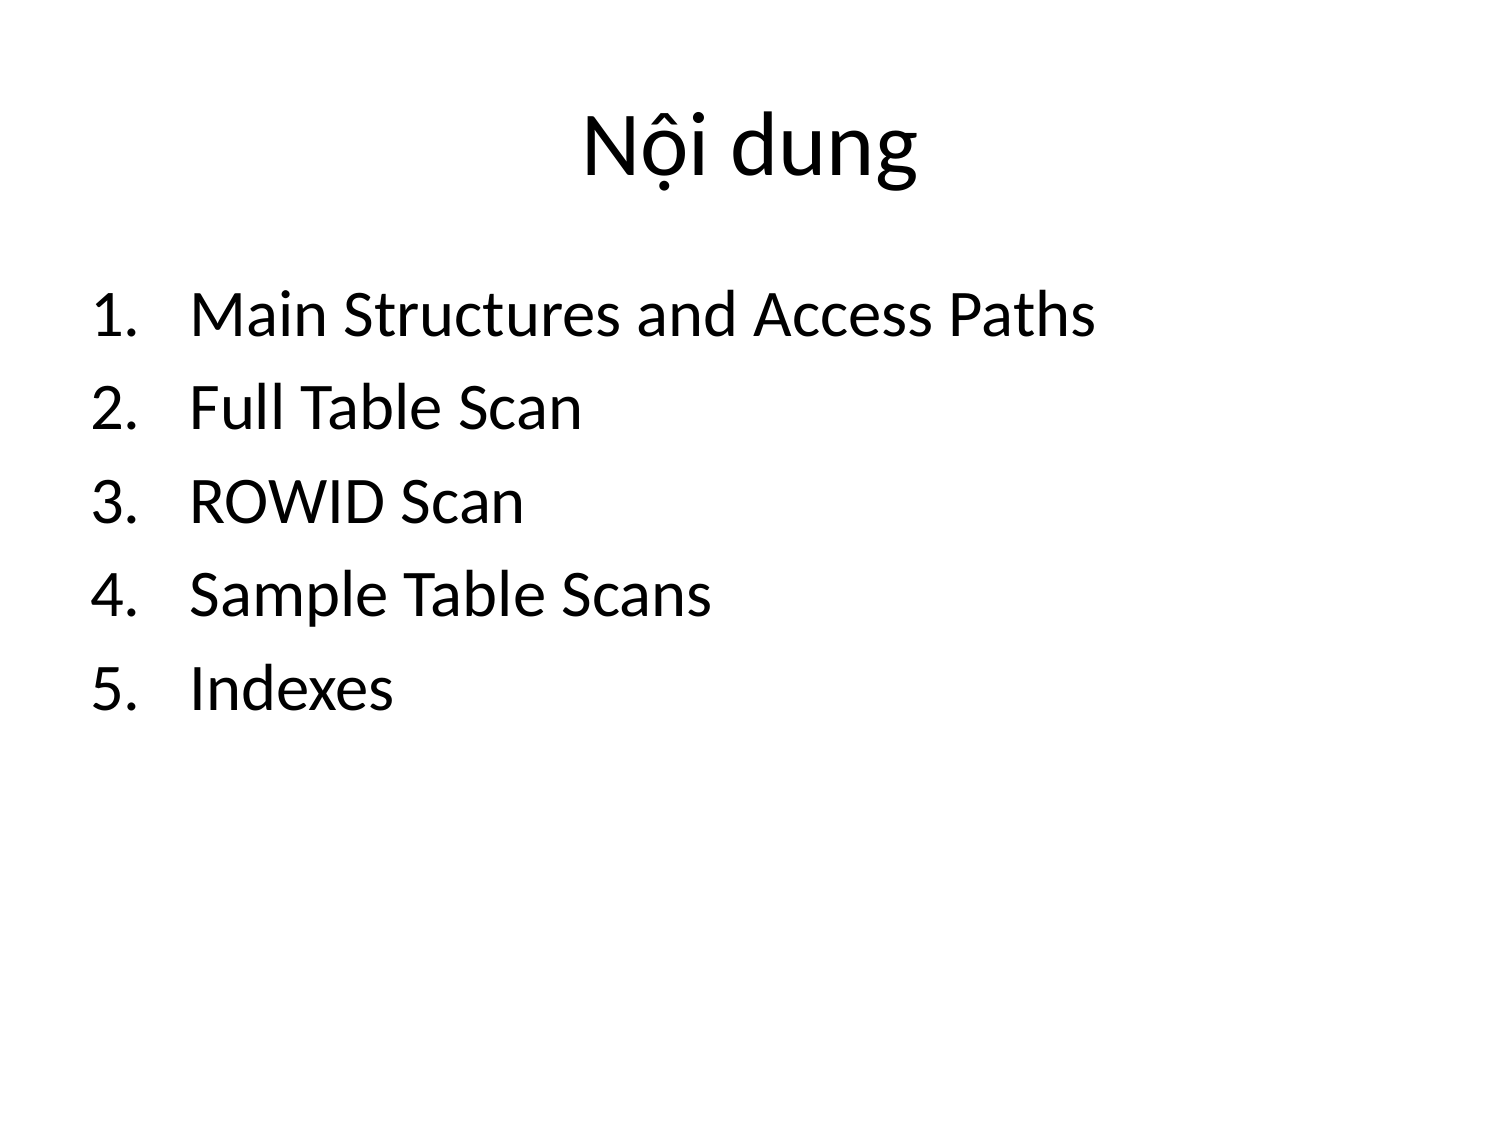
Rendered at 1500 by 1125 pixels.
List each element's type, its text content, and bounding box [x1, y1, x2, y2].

list Main Structures and Access Paths Full Table Scan ROWID Scan Sample Table Scans Indexes [75, 262, 1425, 1005]
title Nội dung [75, 45, 1425, 233]
